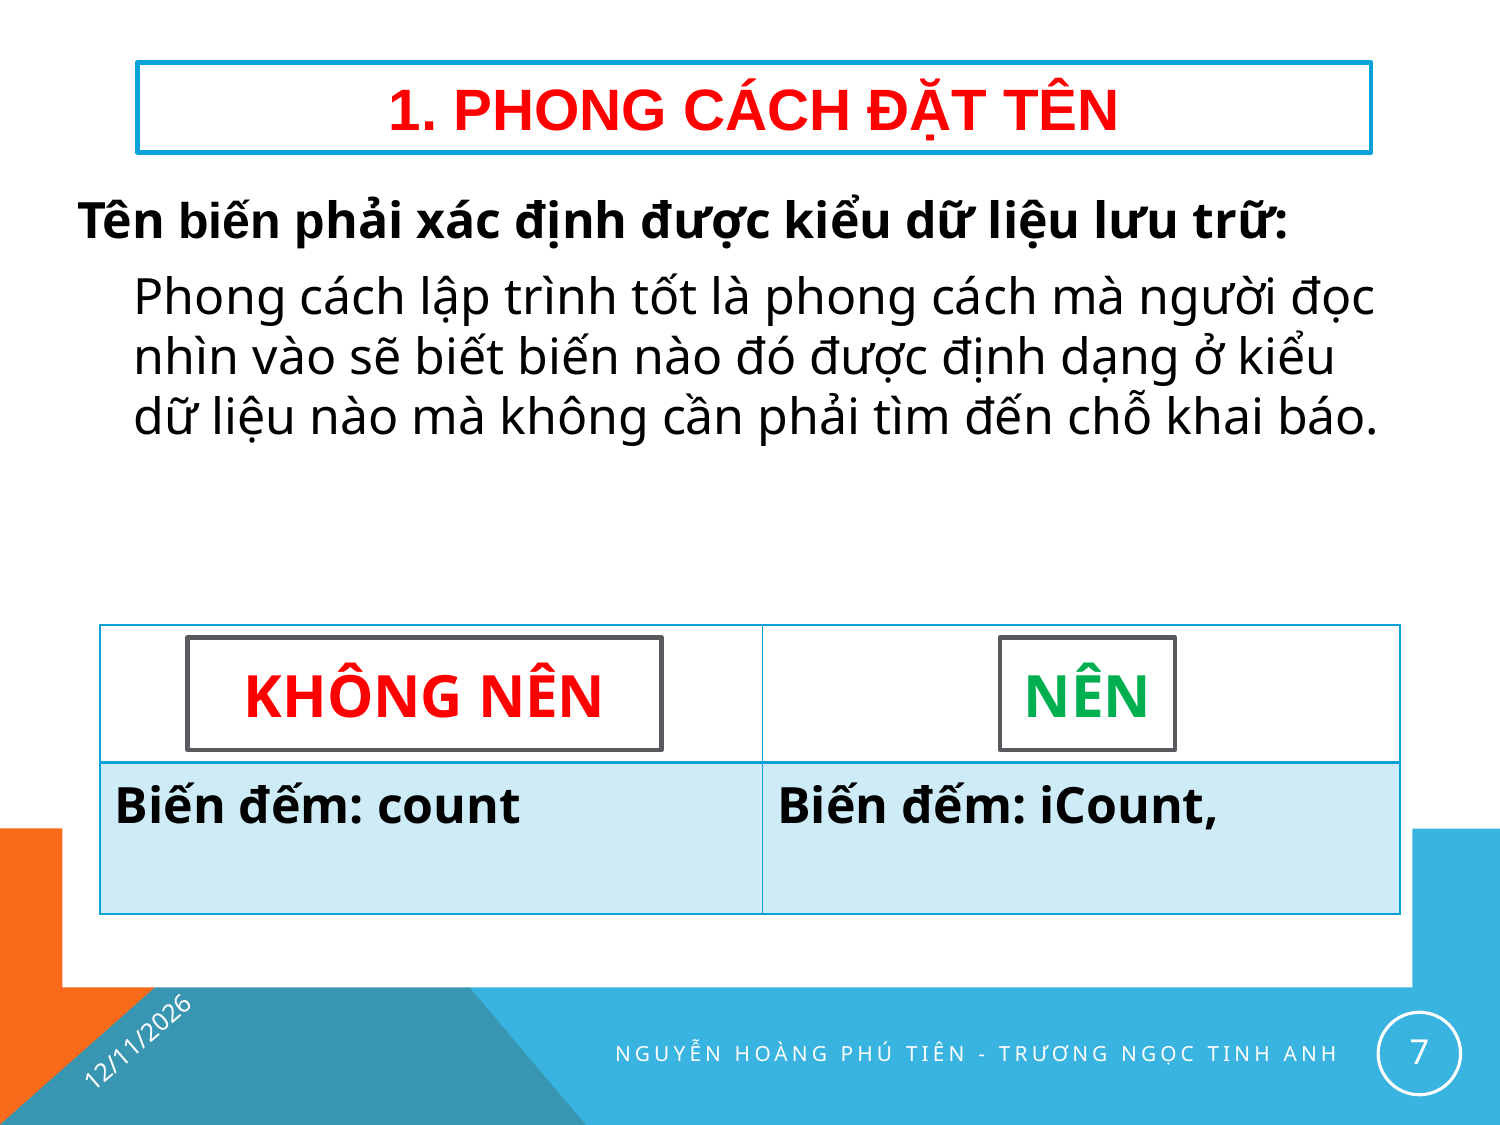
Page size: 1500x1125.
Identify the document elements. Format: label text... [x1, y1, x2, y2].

table_cell Biến đếm: iCount, [763, 764, 1399, 913]
title 1. Phong Cách Đặt tên [135, 60, 1373, 155]
table_header [101, 626, 762, 761]
slide_number 7 [1376, 1010, 1463, 1097]
text_box KHÔNG NÊN [185, 635, 664, 752]
text_box NÊN [998, 635, 1177, 752]
table_header [763, 626, 1399, 761]
list Tên biến phải xác định được kiểu dữ liệu lưu trữ: Phong cách lập trình tốt là phong cách mà người đọc nhìn vào sẽ biết biến nào đó được định dạng ở kiểu dữ liệu nào mà không cần phải tìm đến chỗ khai báo. [62, 180, 1413, 988]
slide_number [65, 849, 357, 1109]
footer Nguyễn Hoàng Phú Tiên - Trương Ngọc Tinh Anh [577, 1031, 1352, 1076]
table_cell Biến đếm: count [101, 764, 762, 913]
